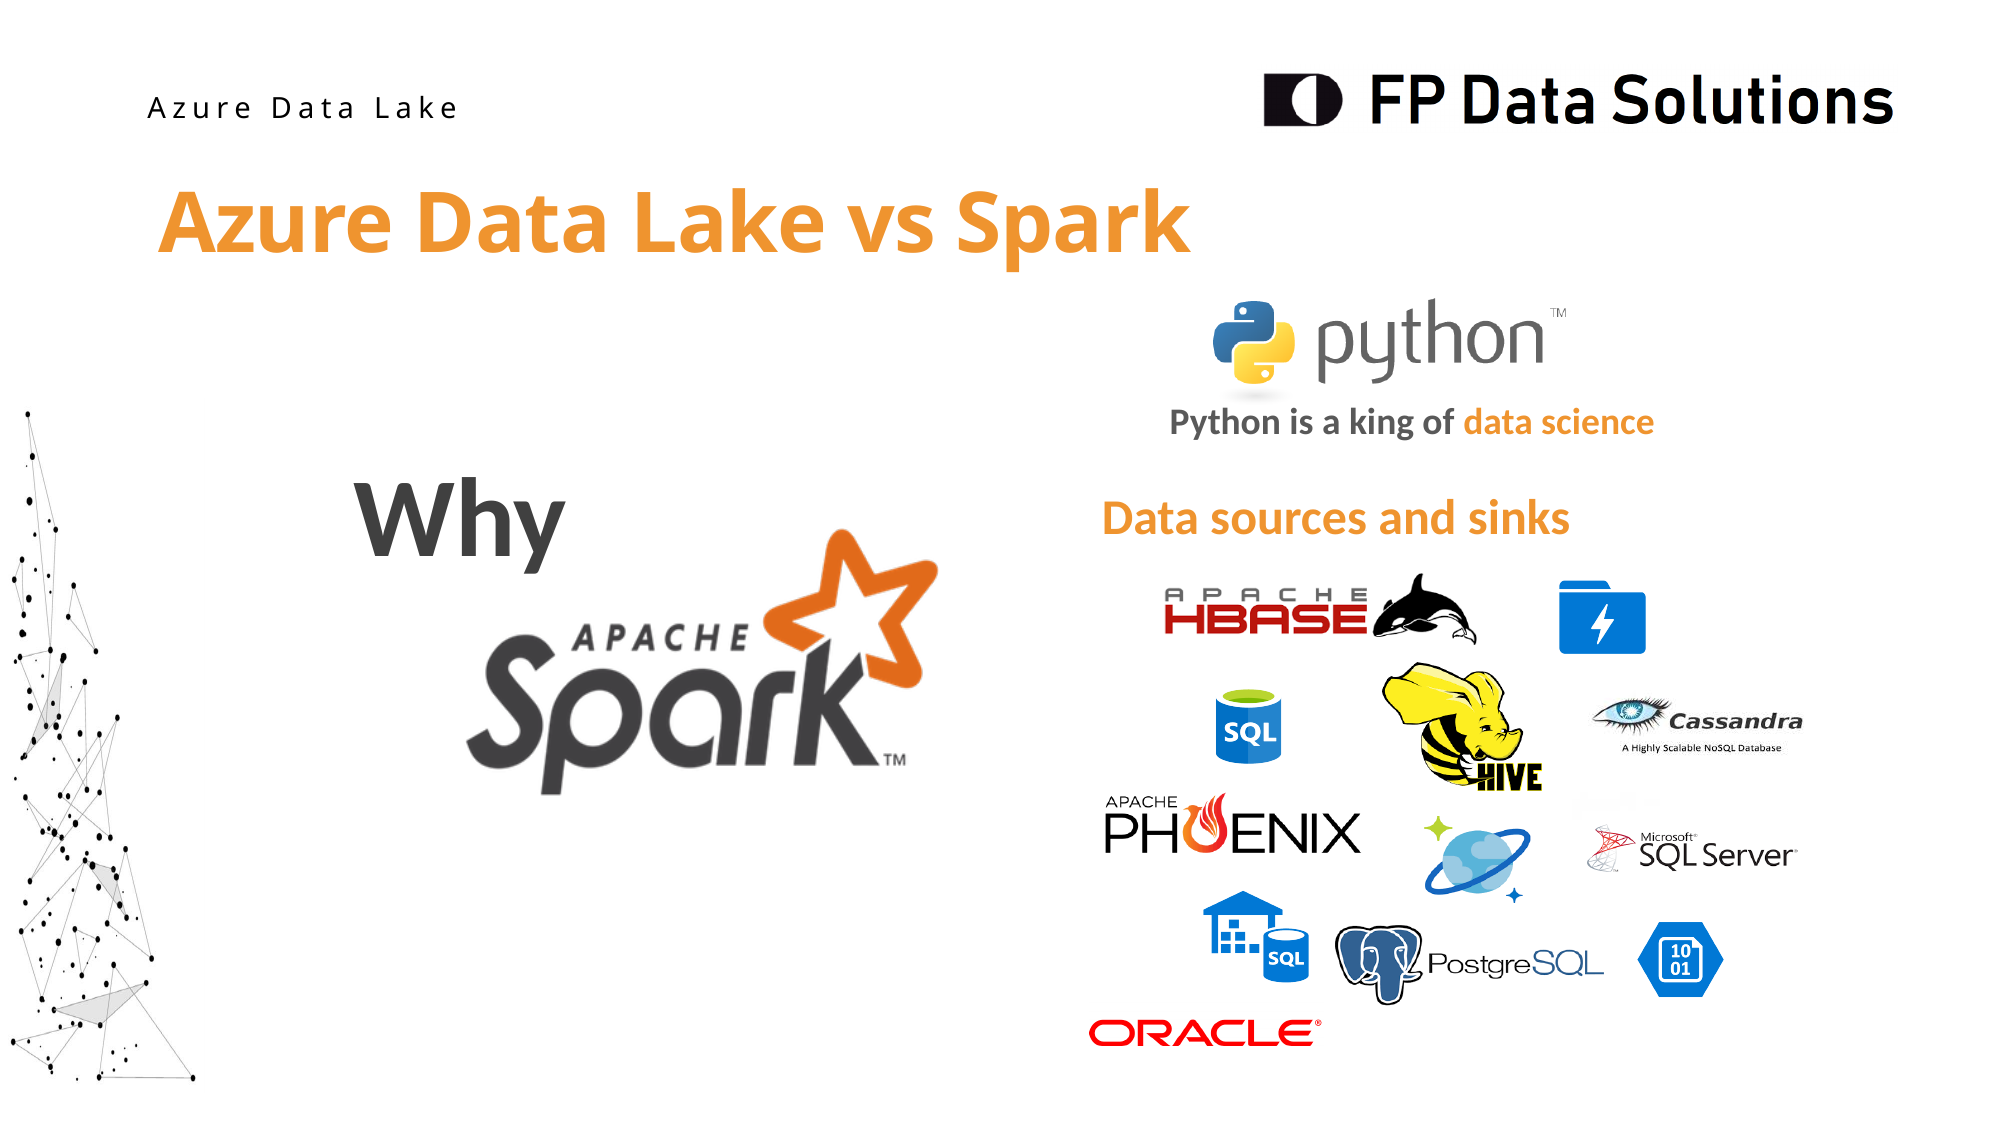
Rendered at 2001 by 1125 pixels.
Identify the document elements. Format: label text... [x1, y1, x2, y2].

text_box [1154, 276, 1770, 451]
picture [0, 398, 205, 1093]
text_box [1084, 477, 1832, 1046]
list Azure Data Lake vs Spark [143, 161, 1343, 279]
picture [1257, 64, 1898, 133]
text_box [325, 437, 939, 800]
